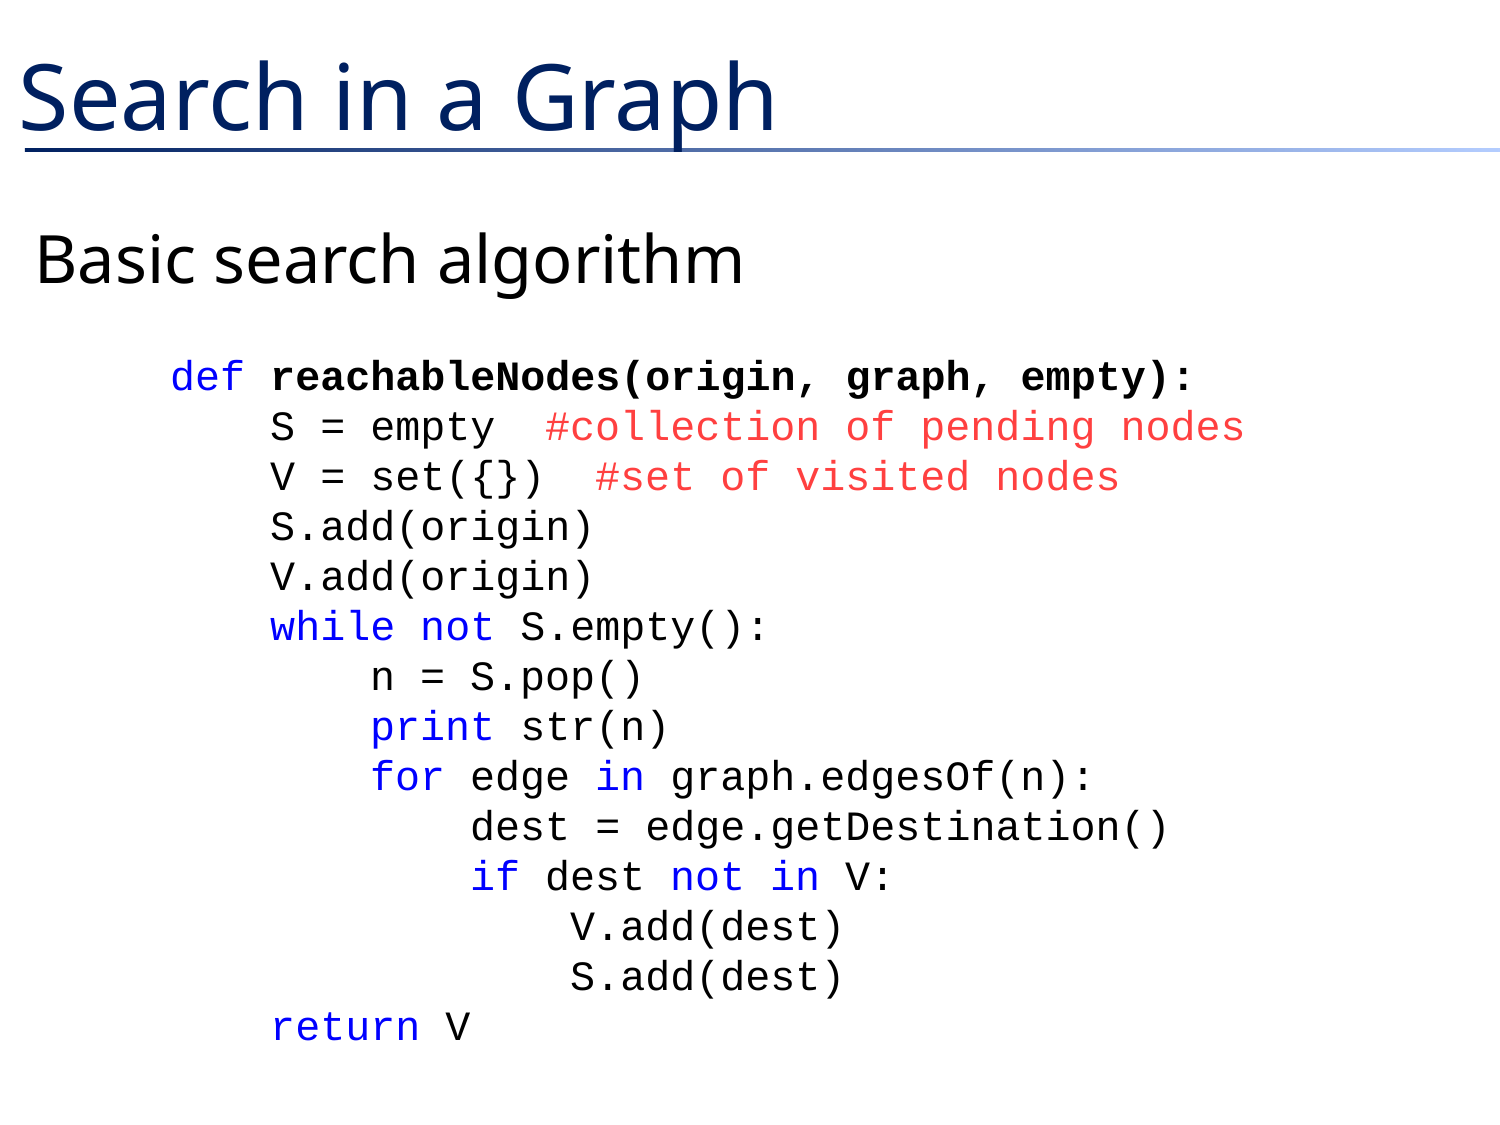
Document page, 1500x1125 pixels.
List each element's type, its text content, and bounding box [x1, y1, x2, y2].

title Search in a Graph [3, 0, 1429, 188]
text_box def reachableNodes(origin, graph, empty): S = empty #collection of pending nodes V = set({}) #set of visited nodes S.add(origin) V.add(origin) while not S.empty(): n = S.pop() print str(n) for edge in graph.edgesOf(n): dest = edge.getDestination() if dest not in V: V.add(dest) S.add(dest) return V [155, 341, 1261, 1057]
list Basic search algorithm [0, 209, 1475, 375]
